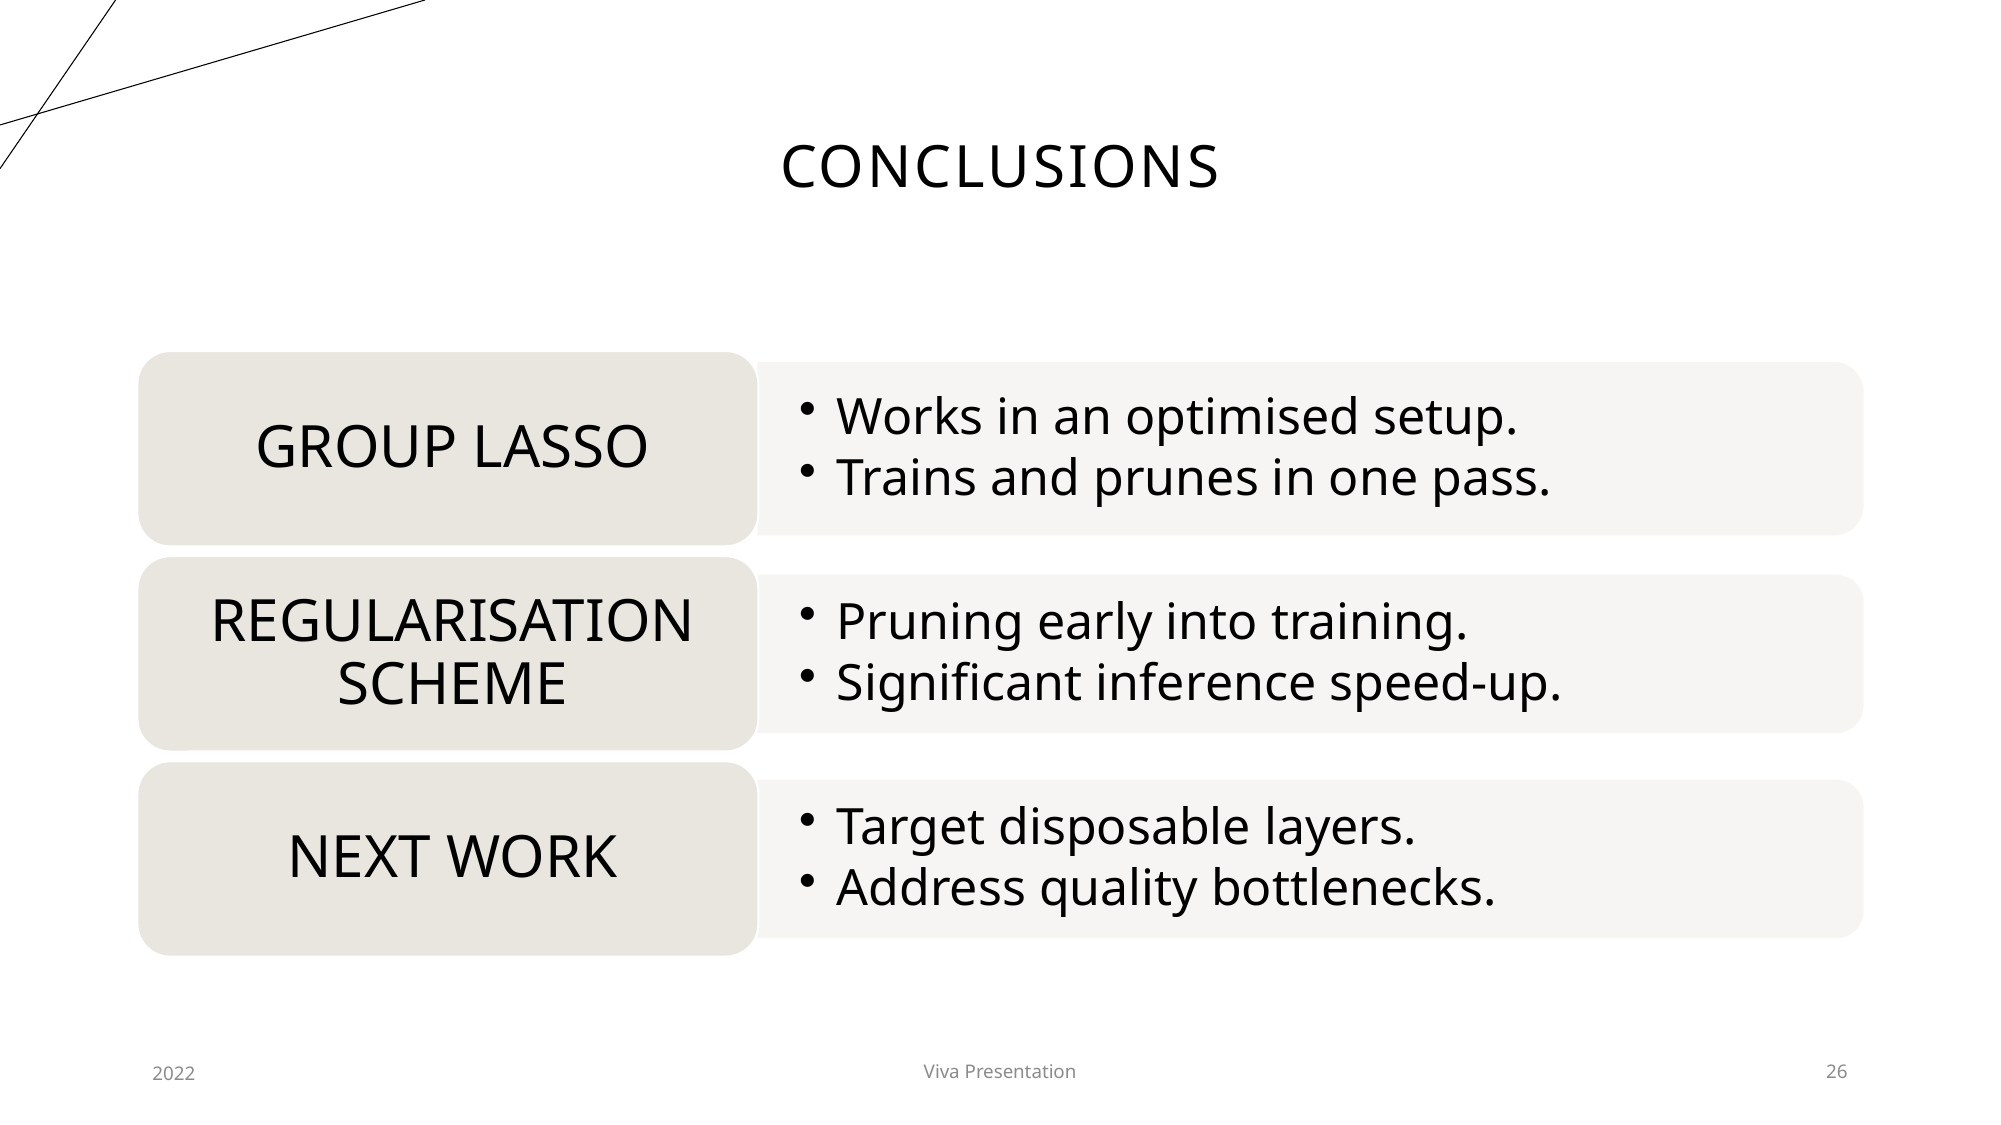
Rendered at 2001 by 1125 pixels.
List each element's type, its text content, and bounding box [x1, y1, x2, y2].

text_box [137, 350, 1863, 957]
footer Viva Presentation [662, 1042, 1338, 1103]
slide_number 26 [1412, 1042, 1863, 1103]
slide_number 2022 [137, 1042, 588, 1103]
title Conclusions [137, 59, 1863, 278]
